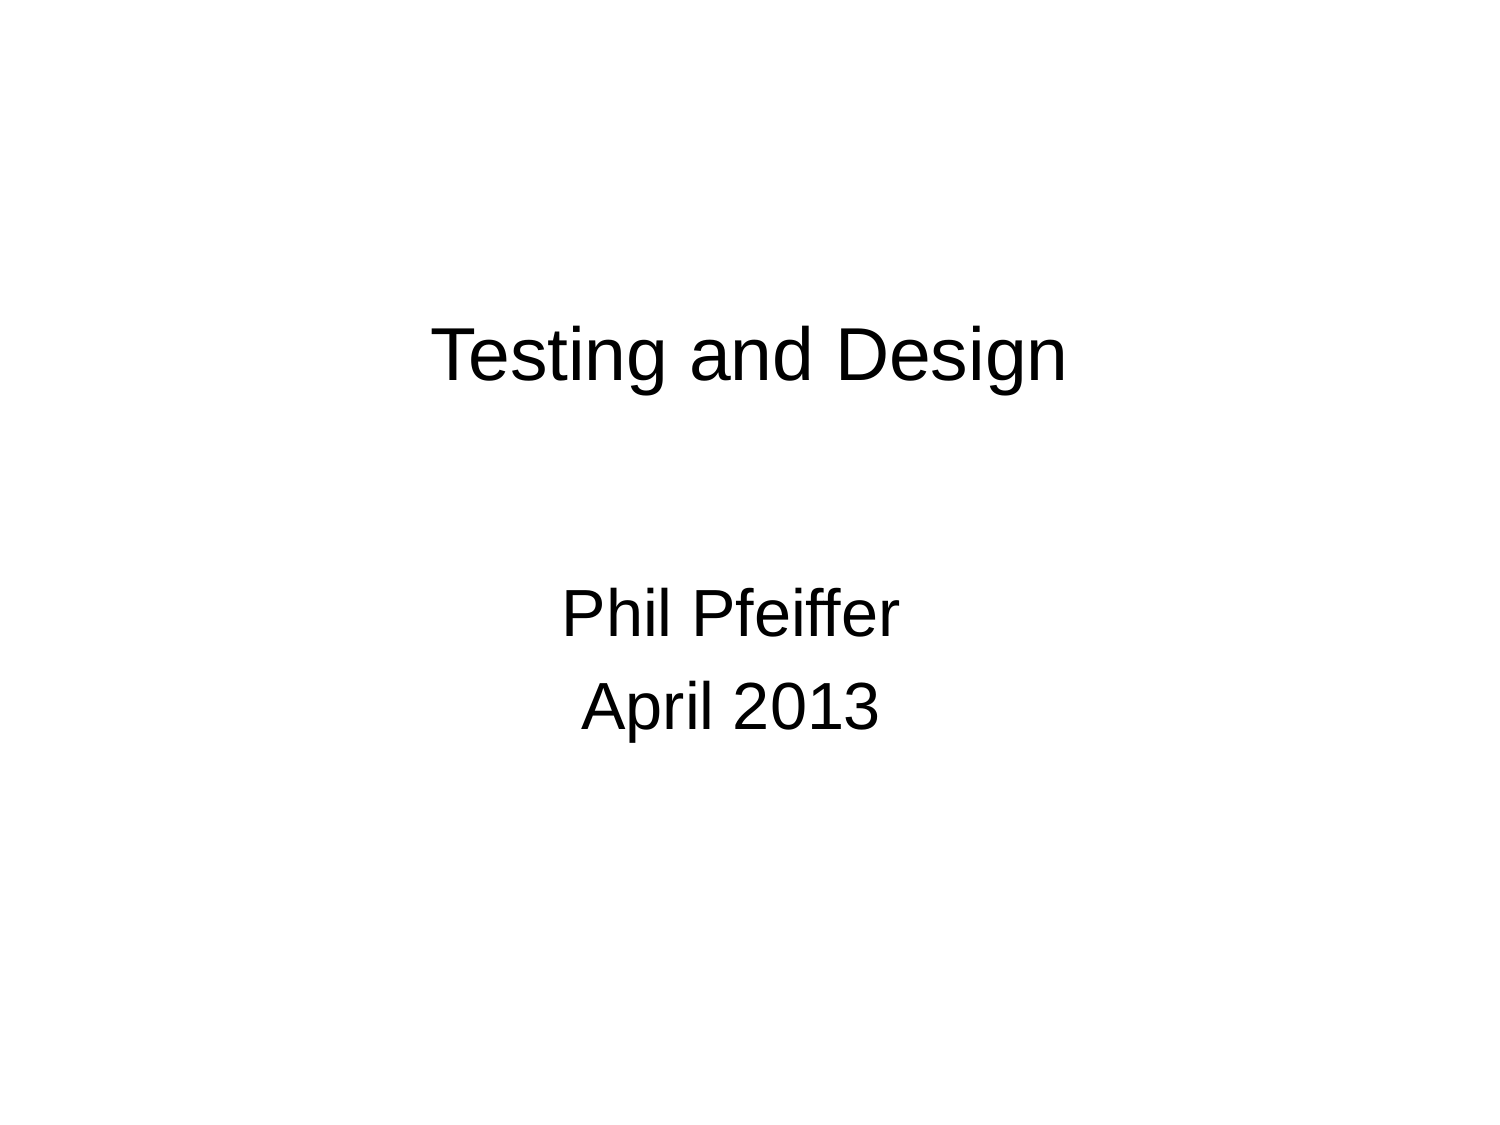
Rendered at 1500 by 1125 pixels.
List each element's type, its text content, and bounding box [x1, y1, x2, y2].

title Testing and Design [87, 262, 1413, 438]
subtitle Phil Pfeiffer April 2013 [162, 562, 1300, 925]
